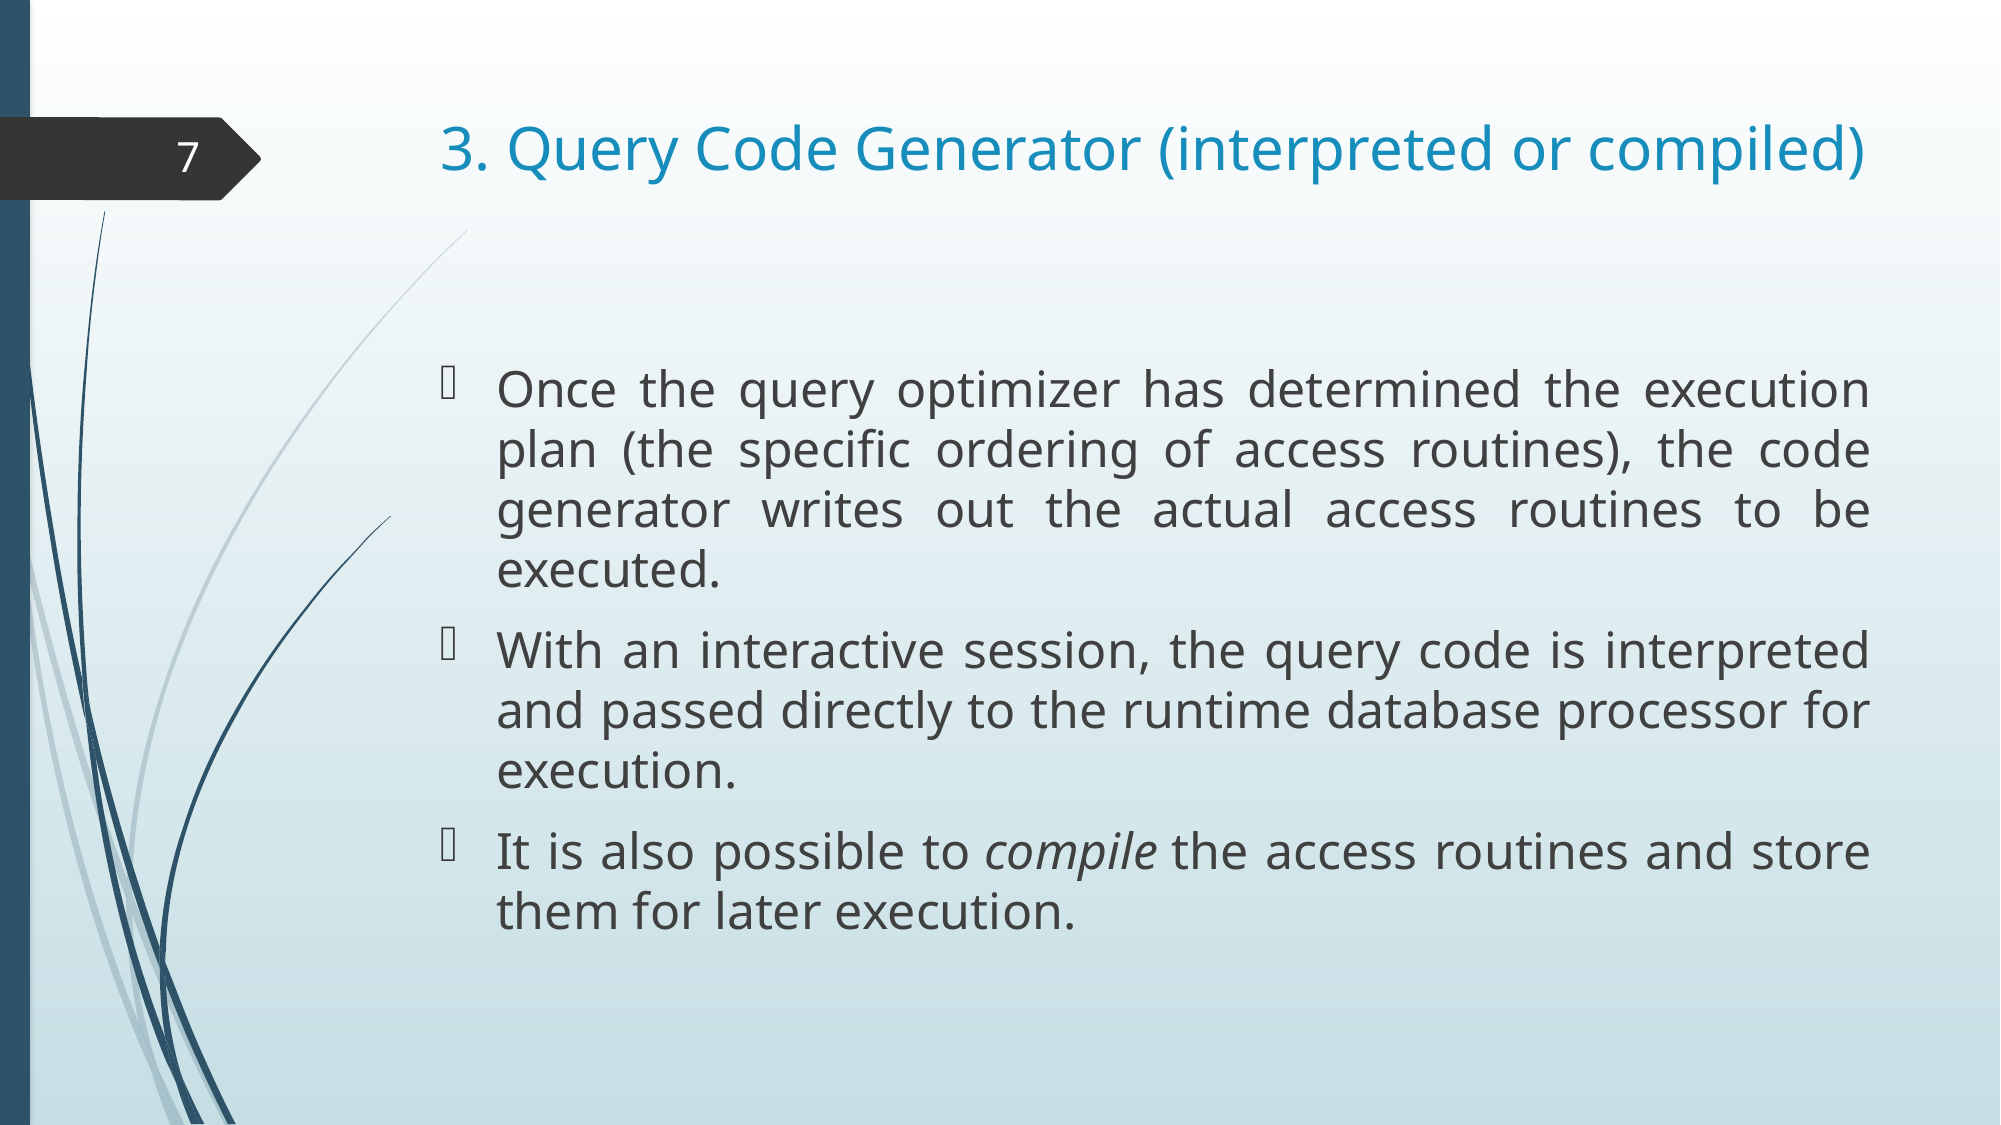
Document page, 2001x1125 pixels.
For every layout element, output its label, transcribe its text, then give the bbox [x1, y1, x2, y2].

slide_number 7 [87, 129, 216, 190]
title 3. Query Code Generator (interpreted or compiled) [425, 102, 1888, 313]
list Once the query optimizer has determined the execution plan (the specific ordering of access routines), the code generator writes out the actual access routines to be executed. With an interactive session, the query code is interpreted and passed directly to the runtime database processor for execution. It is also possible to compile the access routines and store them for later execution. [424, 350, 1888, 970]
